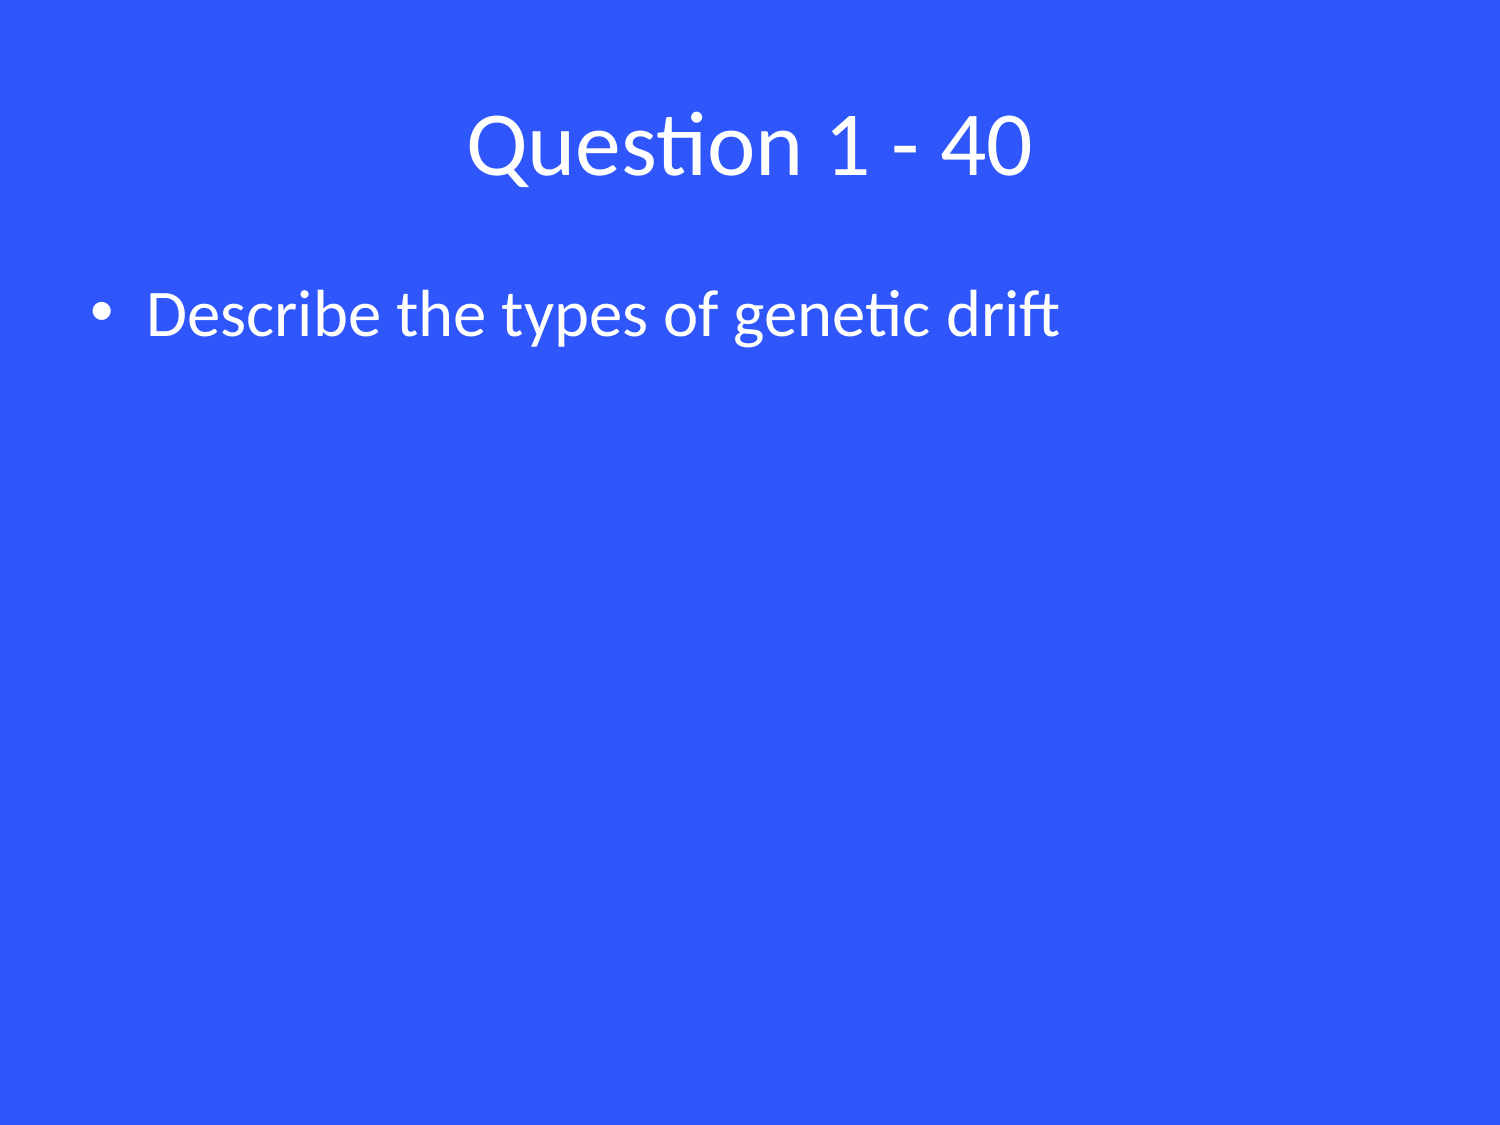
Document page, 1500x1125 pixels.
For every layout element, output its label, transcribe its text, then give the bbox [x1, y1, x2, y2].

list Describe the types of genetic drift [75, 262, 1425, 1005]
title Question 1 - 40 [75, 45, 1425, 233]
